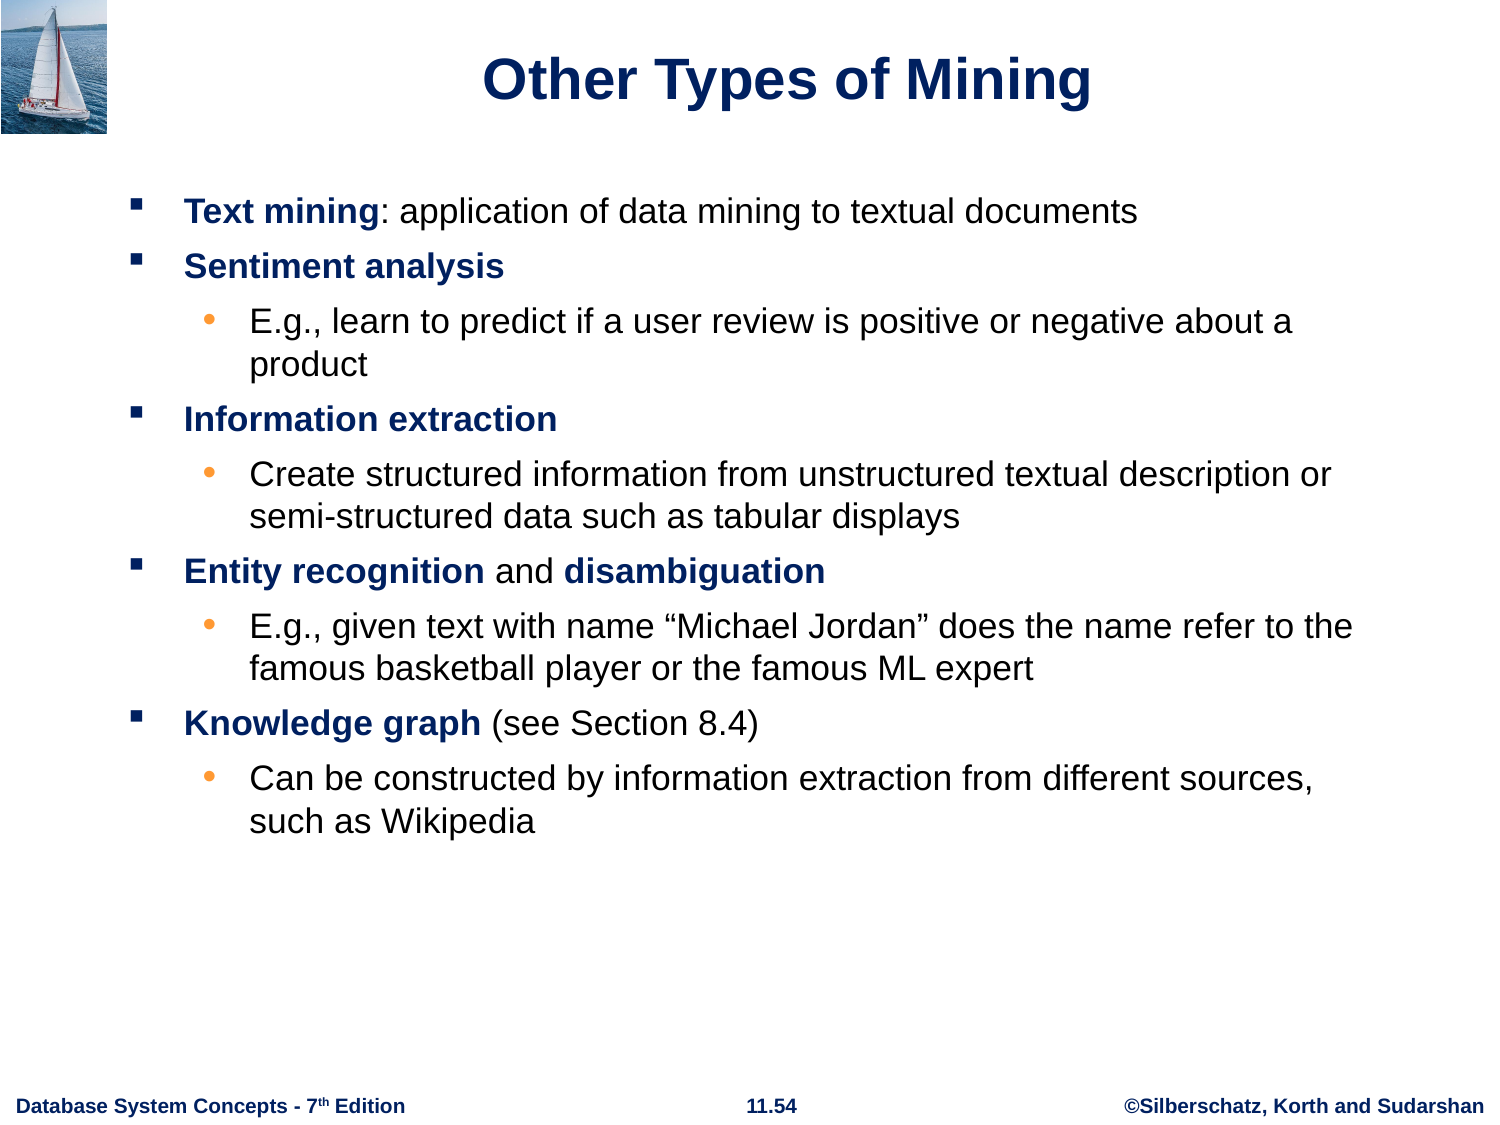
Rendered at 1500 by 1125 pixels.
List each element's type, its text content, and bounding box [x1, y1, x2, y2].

title Other Types of Mining [125, 18, 1452, 120]
picture [1, 0, 107, 134]
list Text mining: application of data mining to textual documents Sentiment analysis E.g., learn to predict if a user review is positive or negative about a product Information extraction Create structured information from unstructured textual description or semi-structured data such as tabular displays Entity recognition and disambiguation E.g., given text with name “Michael Jordan” does the name refer to the famous basketball player or the famous ML expert Knowledge graph (see Section 8.4) Can be constructed by information extraction from different sources, such as Wikipedia [112, 180, 1400, 1062]
